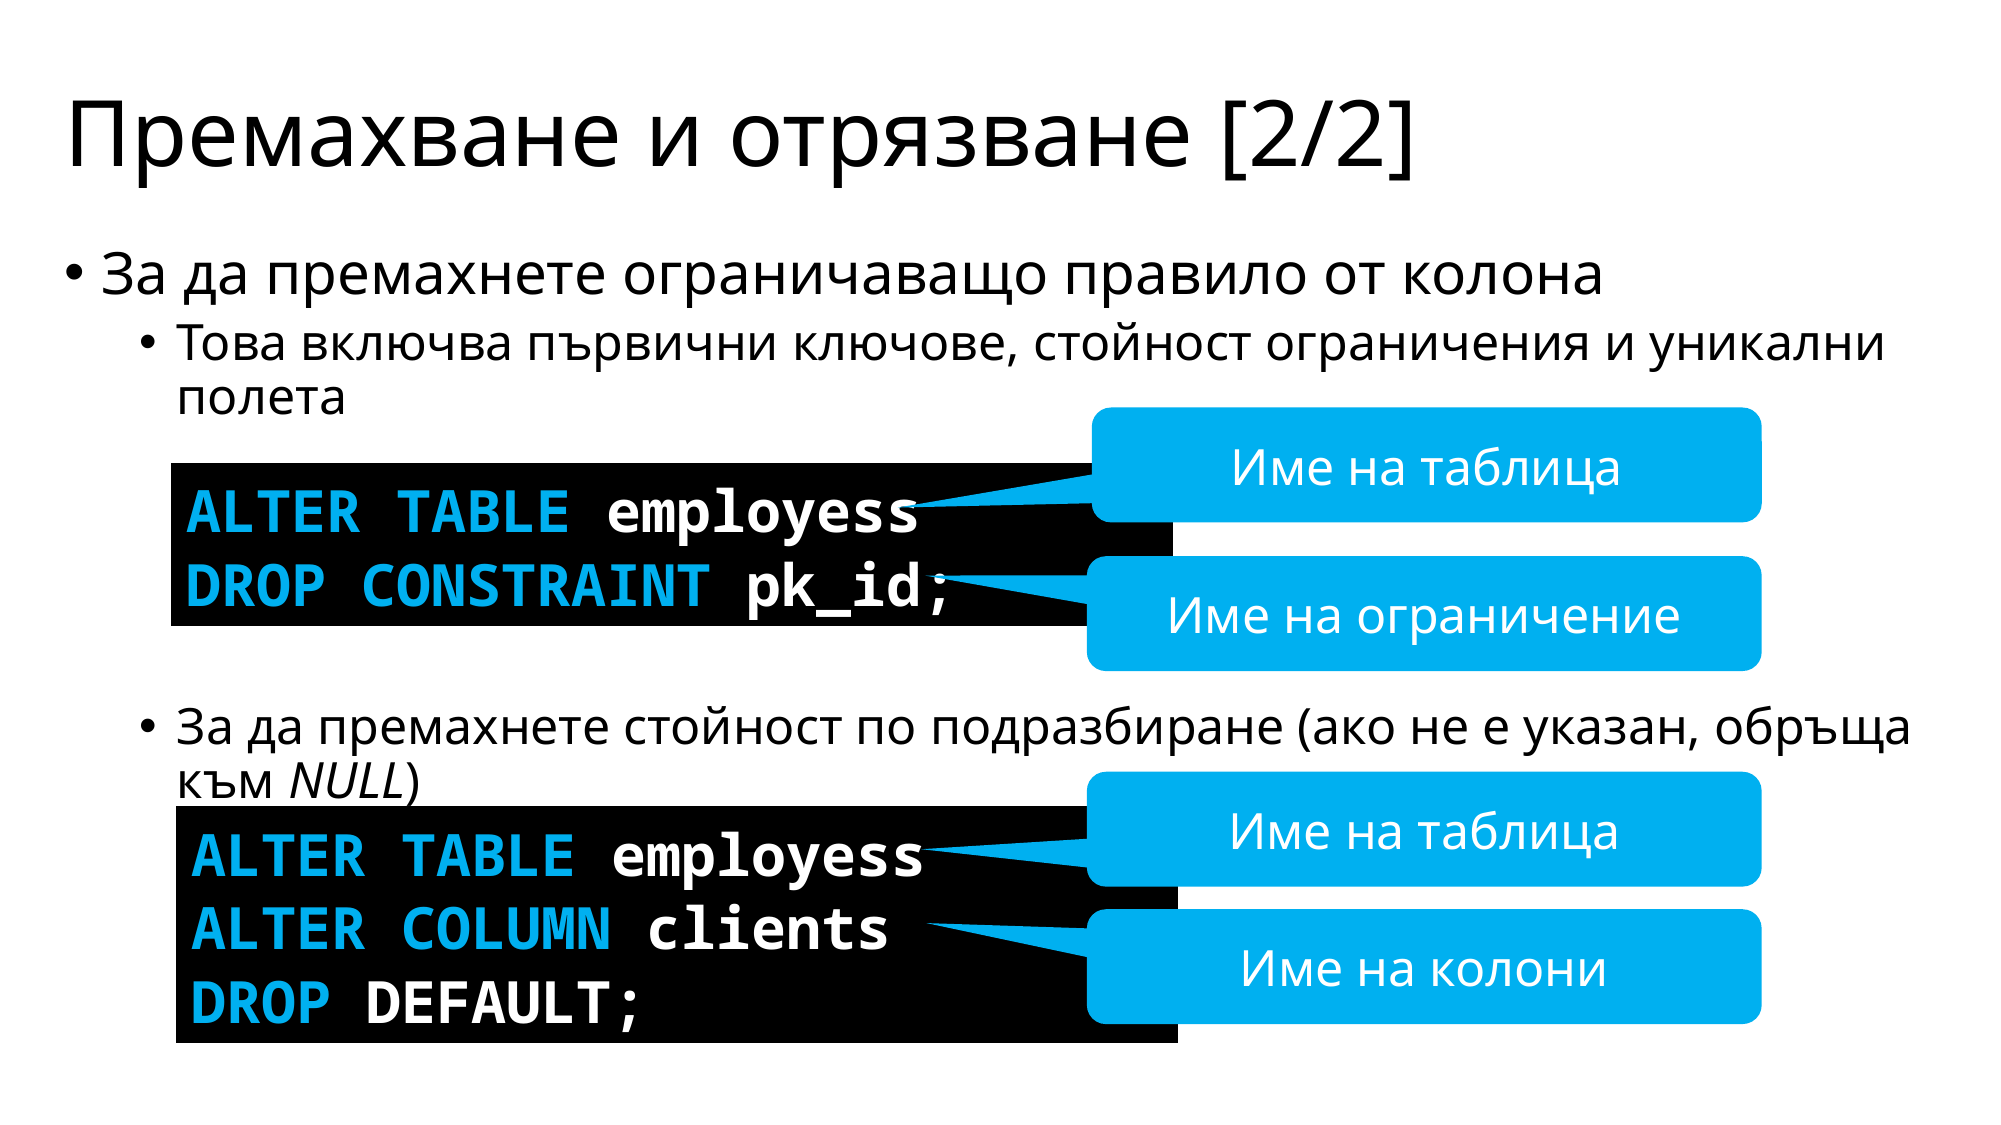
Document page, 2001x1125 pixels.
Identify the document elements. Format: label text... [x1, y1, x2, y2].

text_box ALTER TABLE employess DROP CONSTRAINT pk_id; [171, 463, 1173, 626]
text_box Премахване и отрязване [2/2] [49, 45, 1621, 228]
text_box ALTER TABLE employess ALTER COLUMN clients DROP DEFAULT; [176, 806, 1178, 1043]
list За да премахнете ограничаващо правило от колона Това включва първични ключове, стойност ограничения и уникални полета За да премахнете стойност по подразбиране (ако не е указан, обръща към NULL) [49, 236, 1992, 945]
text_box Име на таблица [921, 770, 1763, 888]
text_box Име на ограничение [924, 555, 1763, 673]
text_box Име на таблица [897, 406, 1763, 524]
text_box Име на колони [926, 908, 1763, 1026]
